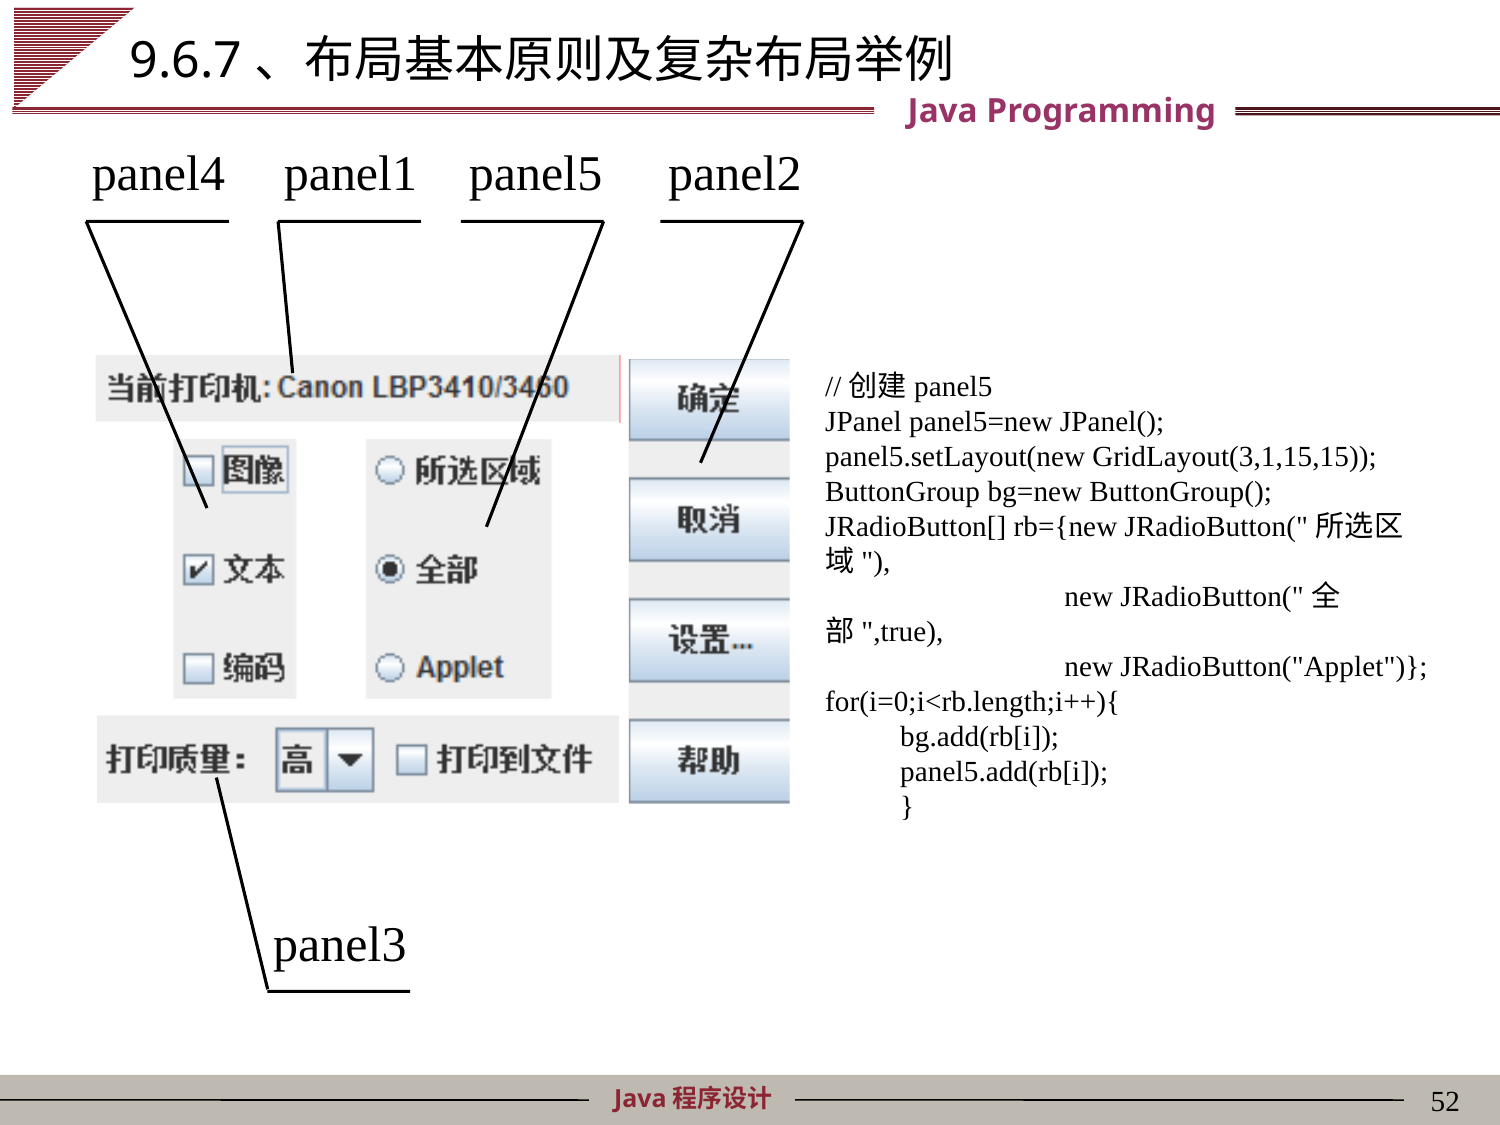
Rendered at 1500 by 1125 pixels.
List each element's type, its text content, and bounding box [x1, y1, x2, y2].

text_box //创建panel5 JPanel panel5=new JPanel(); panel5.setLayout(new GridLayout(3,1,15,15)); ButtonGroup bg=new ButtonGroup(); JRadioButton[] rb={new JRadioButton("所选区域"), new JRadioButton("全部",true), new JRadioButton("Applet")}; for(i=0;i<rb.length;i++){ bg.add(rb[i]); panel5.add(rb[i]); } [810, 360, 1471, 830]
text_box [628, 133, 822, 804]
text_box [364, 133, 623, 700]
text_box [76, 133, 299, 699]
title 9.6.7、布局基本原则及复杂布局举例 [114, 19, 1391, 96]
text_box [95, 431, 619, 713]
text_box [96, 714, 620, 992]
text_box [301, 133, 362, 423]
